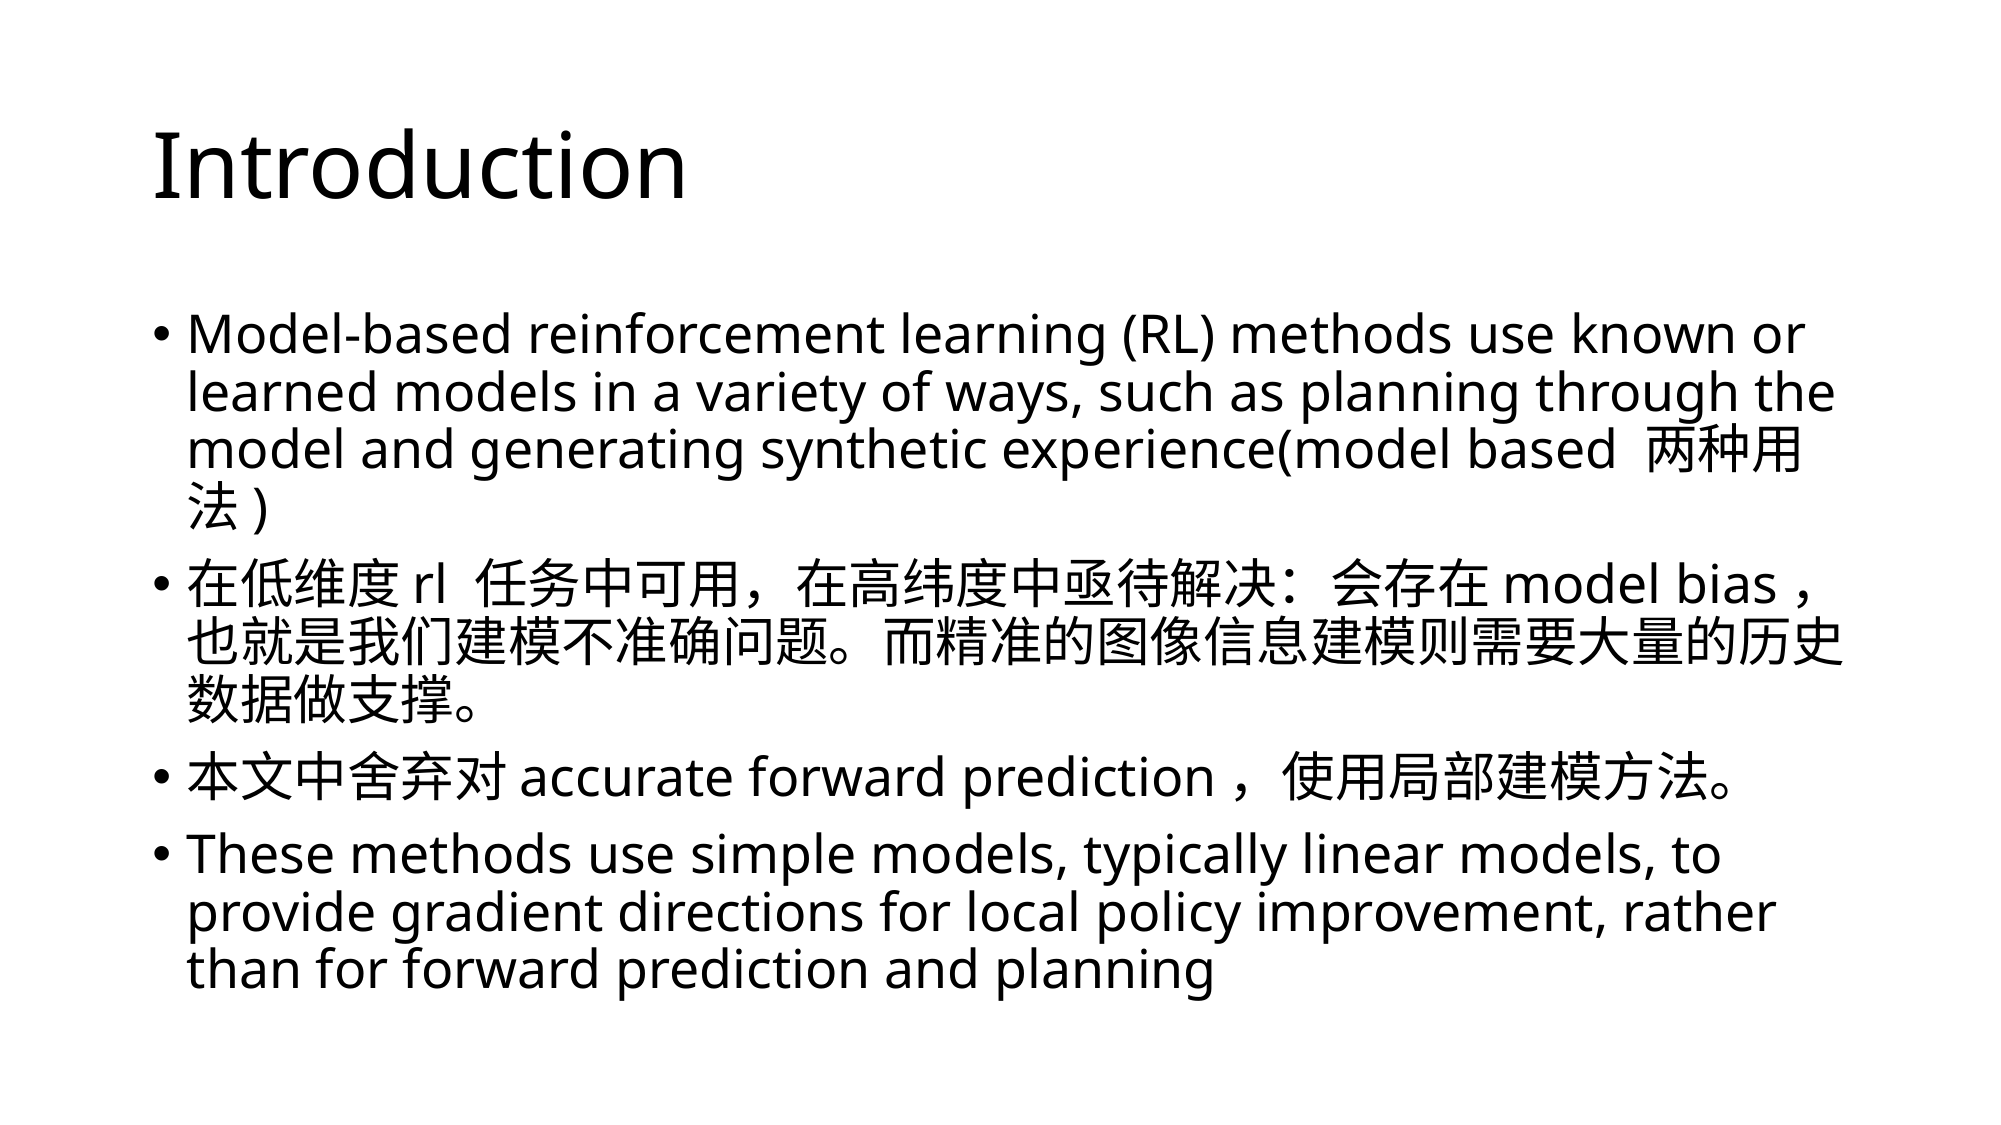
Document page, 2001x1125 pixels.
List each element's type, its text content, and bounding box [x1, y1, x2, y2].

list Model-based reinforcement learning (RL) methods use known or learned models in a variety of ways, such as planning through the model and generating synthetic experience(model based 两种用法) 在低维度rl 任务中可用，在高纬度中亟待解决：会存在model bias， 也就是我们建模不准确问题。而精准的图像信息建模则需要大量的历史数据做支撑。 本文中舍弃对accurate forward prediction，使用局部建模方法。 These methods use simple models, typically linear models, to provide gradient directions for local policy improvement, rather than for forward prediction and planning [137, 299, 1863, 1014]
title Introduction [137, 59, 1863, 278]
